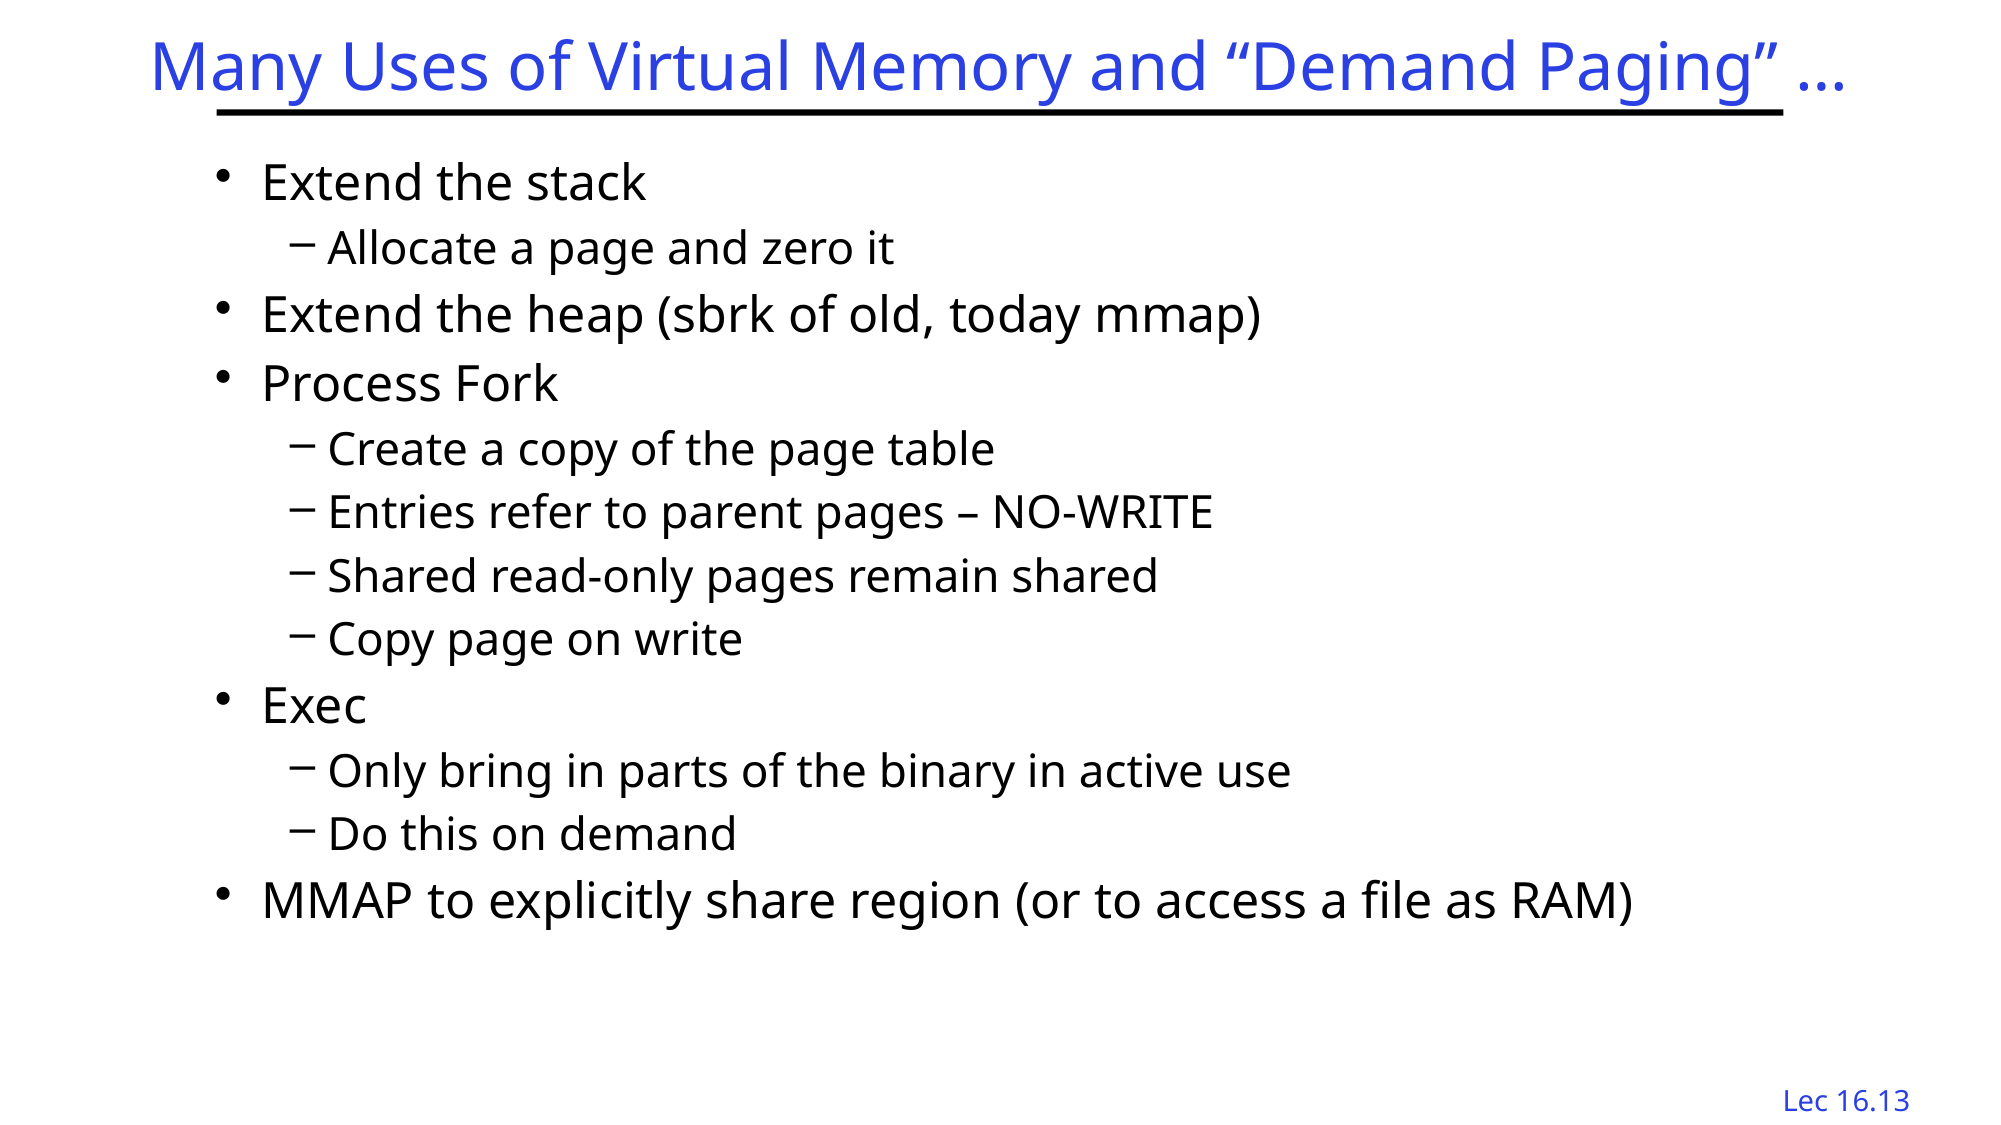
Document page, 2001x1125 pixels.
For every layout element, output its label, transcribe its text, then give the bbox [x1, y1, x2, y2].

title Many Uses of Virtual Memory and “Demand Paging” … [99, 24, 1900, 113]
list Extend the stack Allocate a page and zero it Extend the heap (sbrk of old, today mmap) Process Fork Create a copy of the page table Entries refer to parent pages – NO-WRITE Shared read-only pages remain shared Copy page on write Exec Only bring in parts of the binary in active use Do this on demand MMAP to explicitly share region (or to access a file as RAM) [200, 149, 1800, 988]
